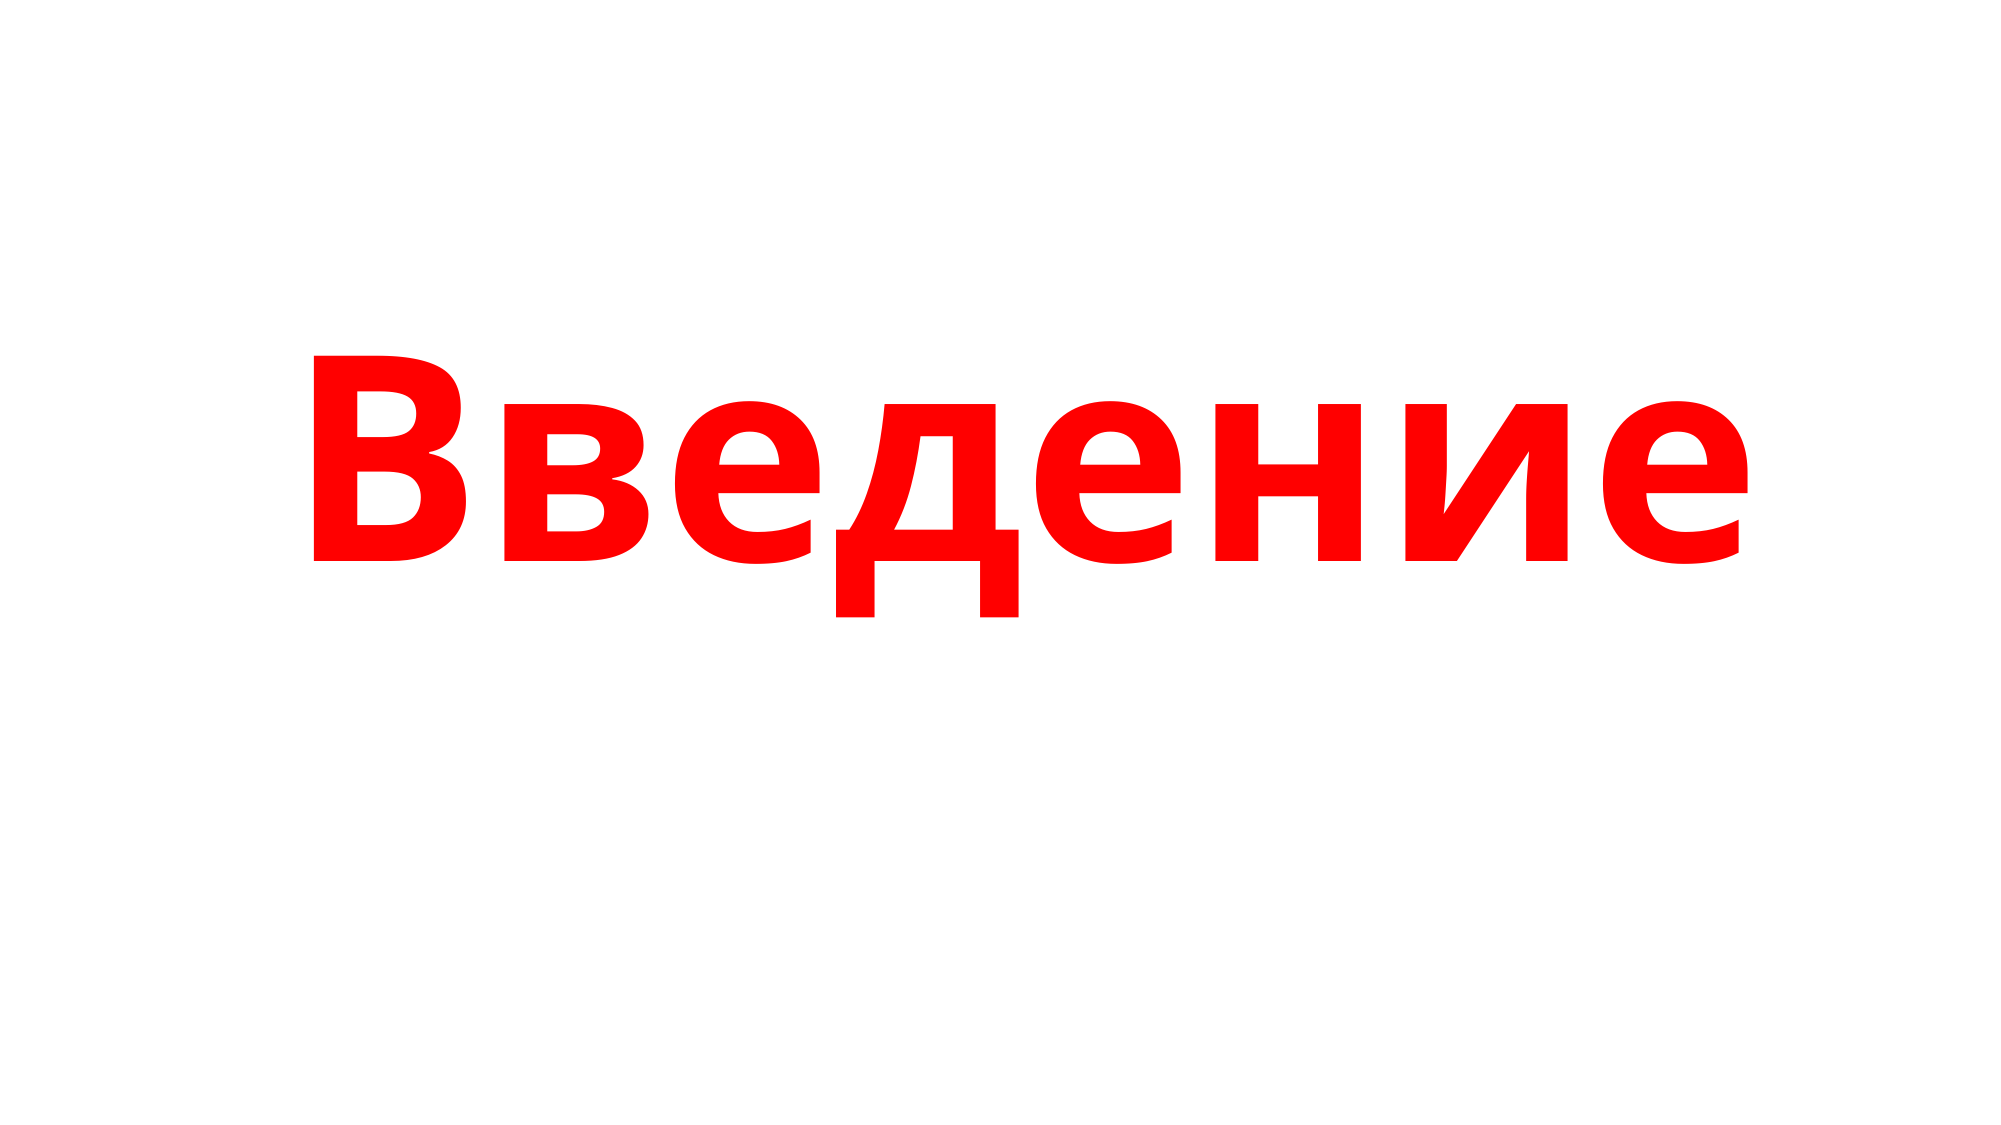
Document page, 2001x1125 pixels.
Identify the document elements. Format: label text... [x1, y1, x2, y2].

title Введение [162, 359, 1888, 578]
